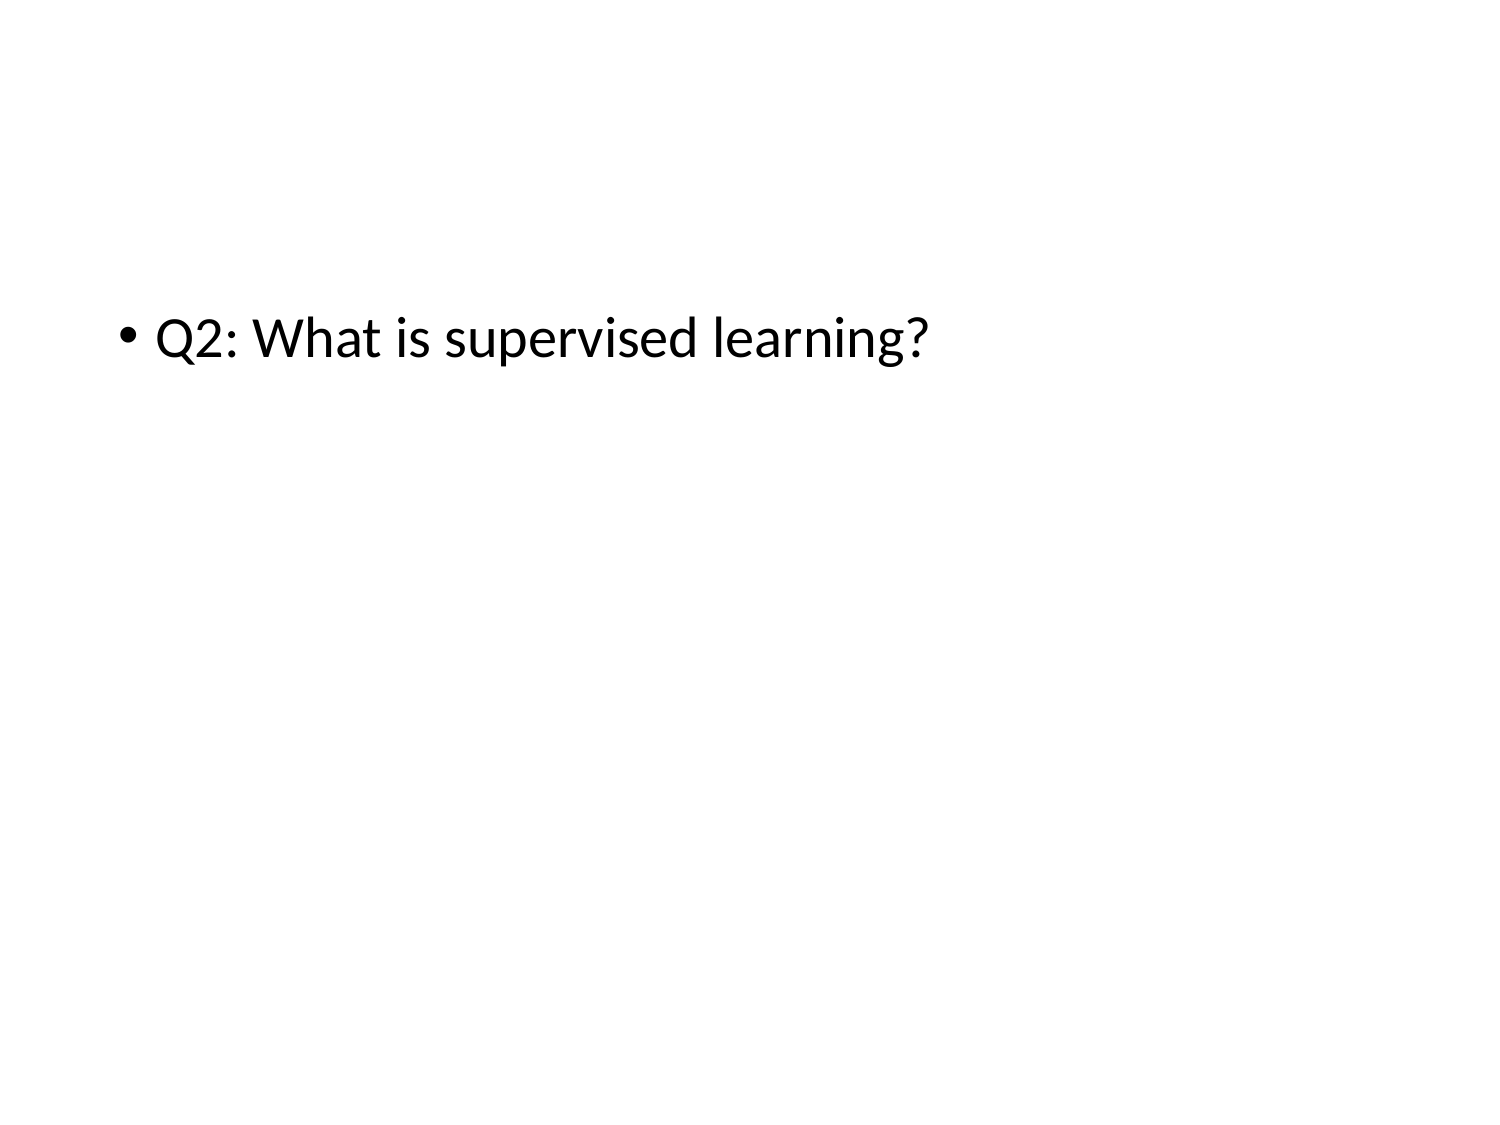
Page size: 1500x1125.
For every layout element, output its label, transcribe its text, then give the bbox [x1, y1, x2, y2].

list Q2: What is supervised learning? [103, 299, 1397, 1014]
